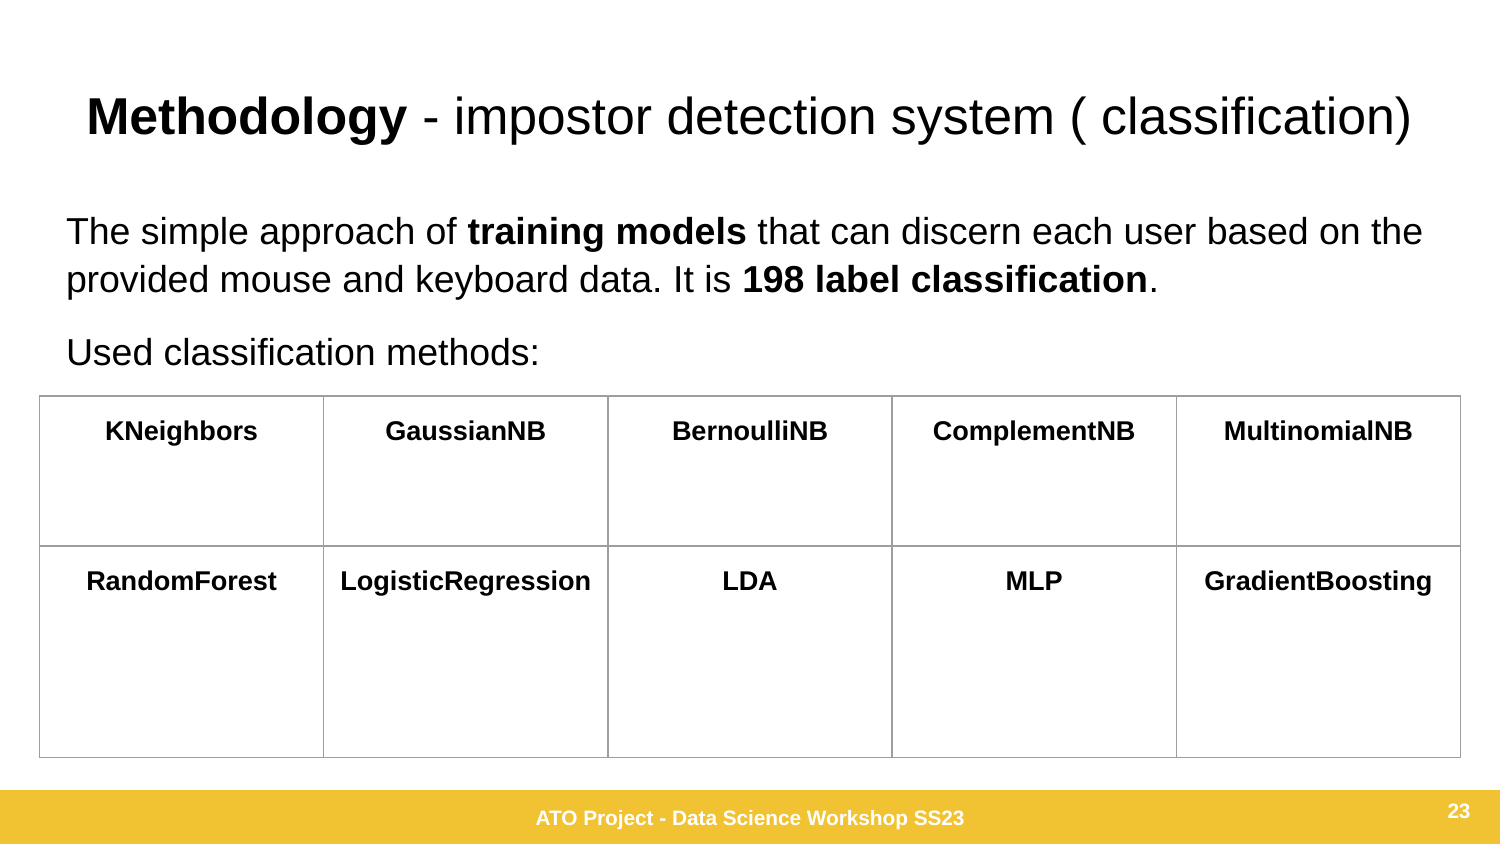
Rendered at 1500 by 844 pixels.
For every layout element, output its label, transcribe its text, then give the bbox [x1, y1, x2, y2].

slide_number ‹#› [1395, 779, 1486, 844]
table_cell LDA [609, 547, 891, 757]
table_cell GradientBoosting [1177, 547, 1460, 757]
table_cell MLP [893, 547, 1176, 757]
table_header BernoulliNB [609, 397, 891, 545]
table_header MultinomialNB [1177, 397, 1460, 545]
title Methodology - impostor detection system ( classification) [51, 72, 1449, 167]
table_cell LogisticRegression [324, 547, 607, 757]
table_header ComplementNB [893, 397, 1176, 545]
table_cell RandomForest [40, 547, 323, 757]
list The simple approach of training models that can discern each user based on the provided mouse and keyboard data. It is 198 label classification. Used classification methods: [51, 189, 1449, 395]
table_header GaussianNB [324, 397, 607, 545]
table_header KNeighbors [40, 397, 323, 545]
